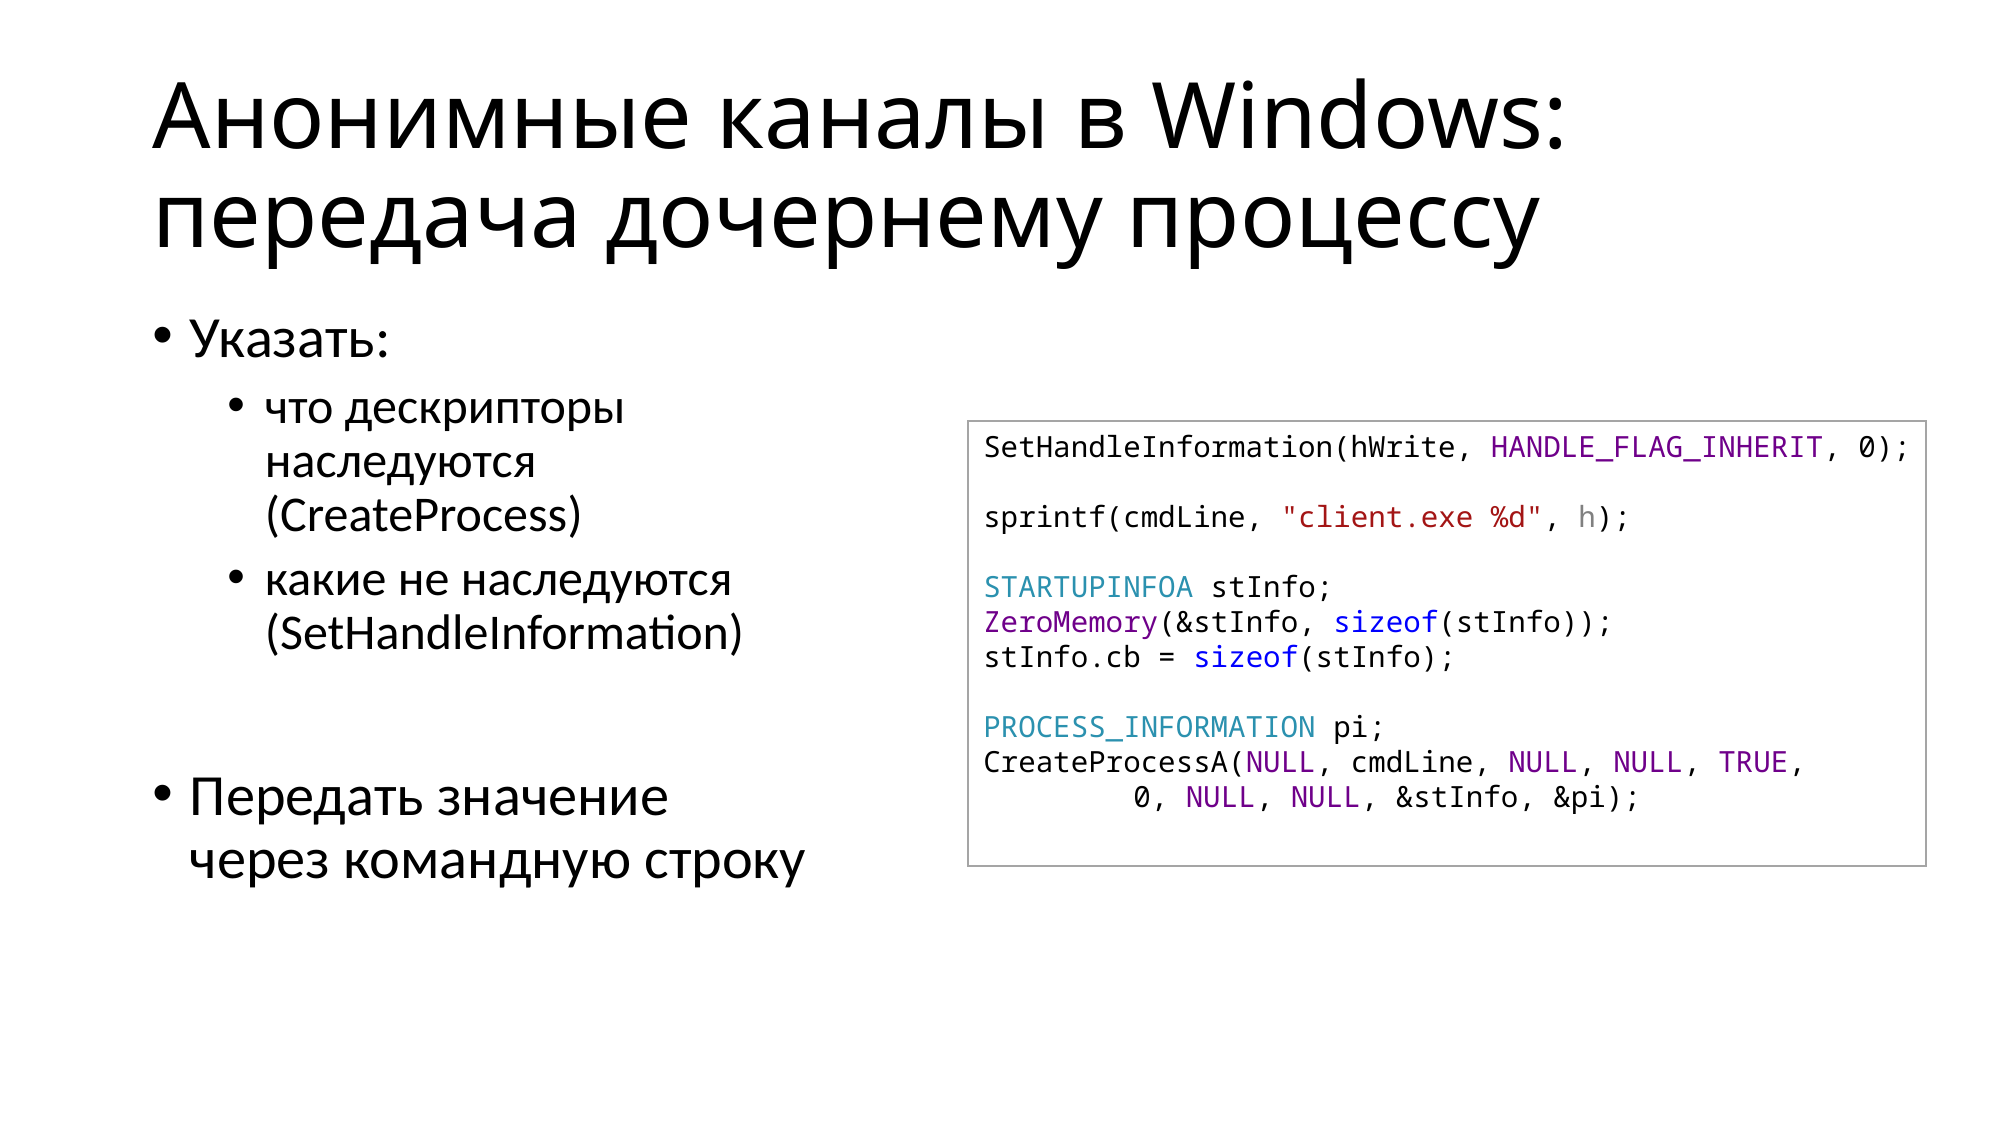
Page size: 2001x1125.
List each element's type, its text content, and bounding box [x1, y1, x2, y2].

text_box SetHandleInformation(hWrite, HANDLE_FLAG_INHERIT, 0); sprintf(cmdLine, "client.exe %d", h); STARTUPINFOA stInfo; ZeroMemory(&stInfo, sizeof(stInfo)); stInfo.cb = sizeof(stInfo); PROCESS_INFORMATION pi; CreateProcessA(NULL, cmdLine, NULL, NULL, TRUE, 0, NULL, NULL, &stInfo, &pi); [967, 420, 1927, 867]
list Указать: что дескрипторы наследуются (CreateProcess) какие не наследуются (SetHandleInformation) Передать значение через командную строку [137, 299, 827, 1014]
title Анонимные каналы в Windows: передача дочернему процессу [137, 59, 1863, 278]
